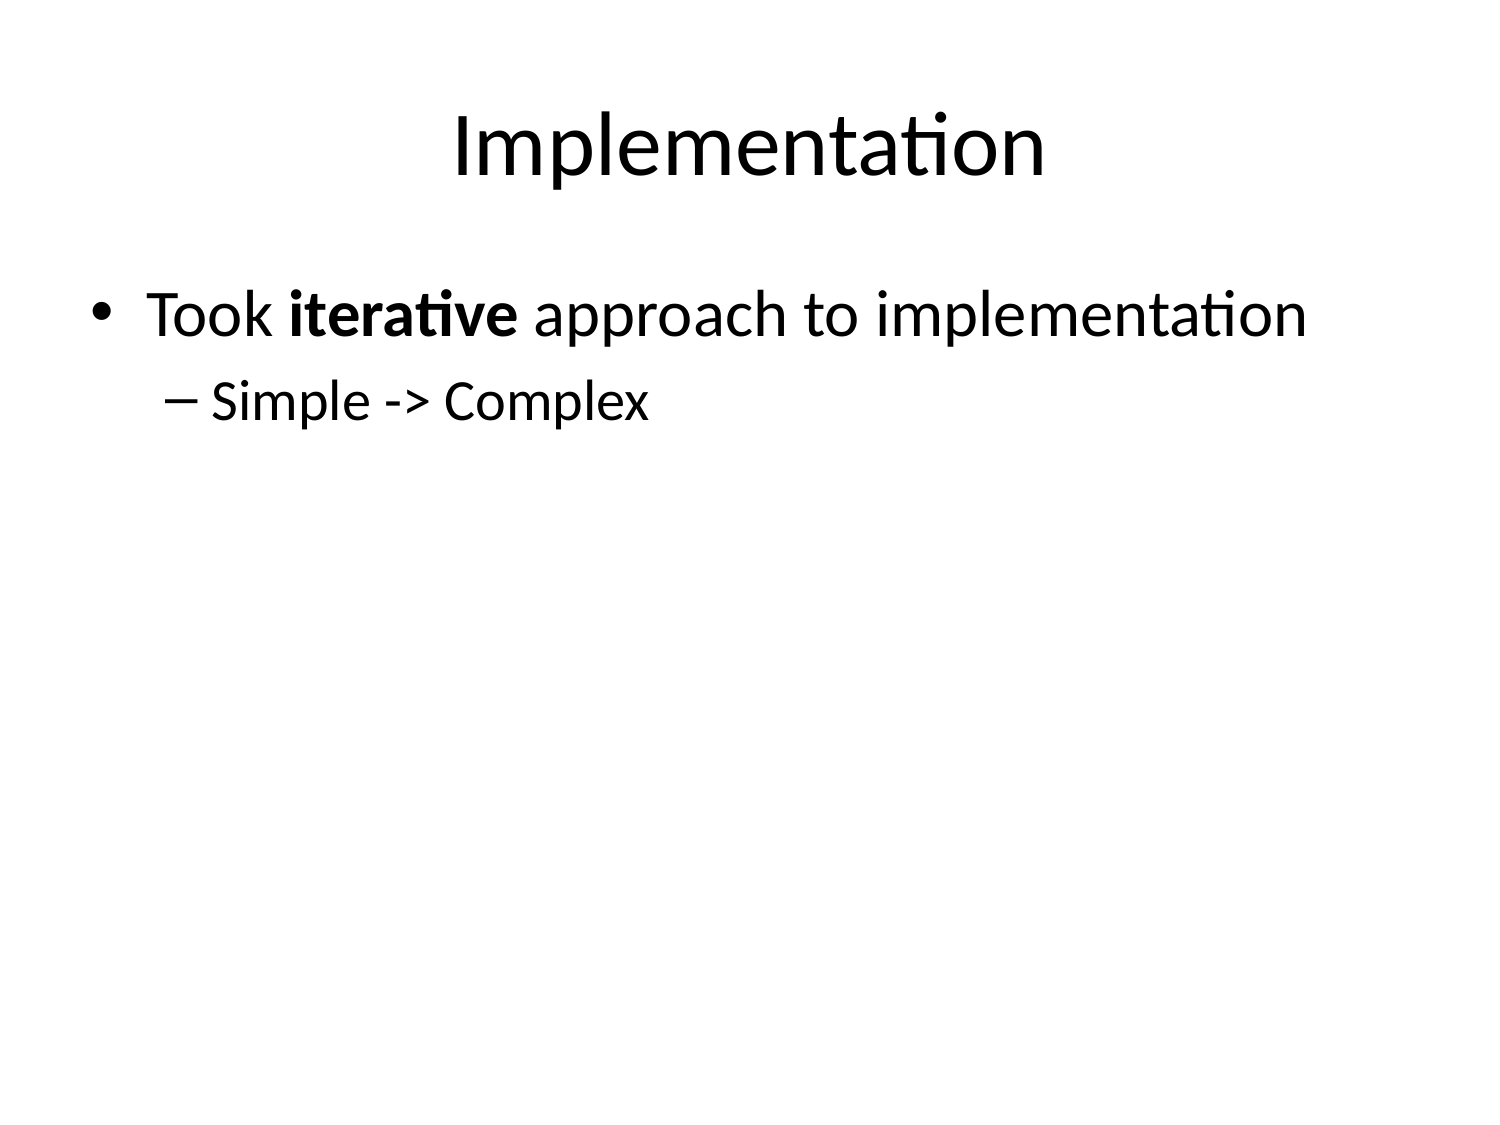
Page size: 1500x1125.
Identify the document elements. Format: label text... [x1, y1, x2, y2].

title Implementation [75, 45, 1425, 233]
list Took iterative approach to implementation Simple -> Complex [75, 262, 1425, 1005]
